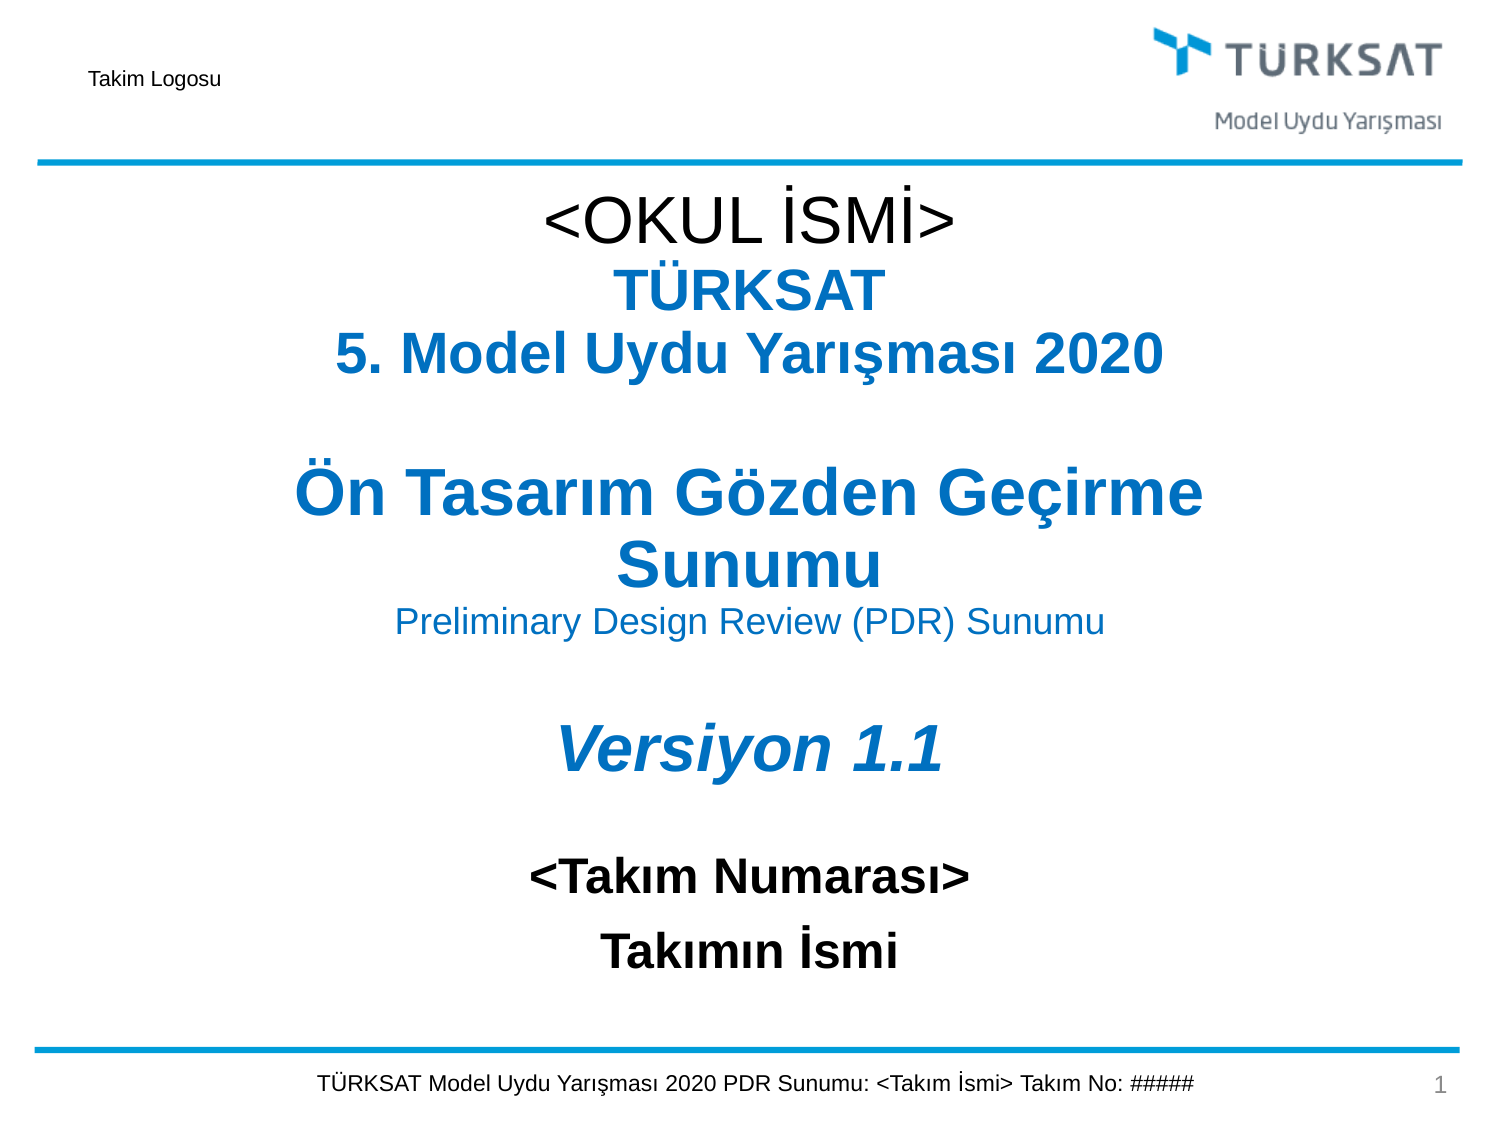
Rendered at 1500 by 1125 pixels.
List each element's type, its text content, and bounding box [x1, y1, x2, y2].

slide_number 1 [1348, 1054, 1463, 1114]
title TÜRKSAT 5. Model Uydu Yarışması 2020 Ön Tasarım Gözden Geçirme Sunumu Preliminary Design Review (PDR) Sunumu Versiyon 1.1 [150, 429, 1350, 794]
subtitle <Takım Numarası> Takımın İsmi [187, 842, 1313, 1012]
picture [1131, 13, 1460, 155]
text_box <OKUL İSMİ> [72, 169, 1428, 264]
